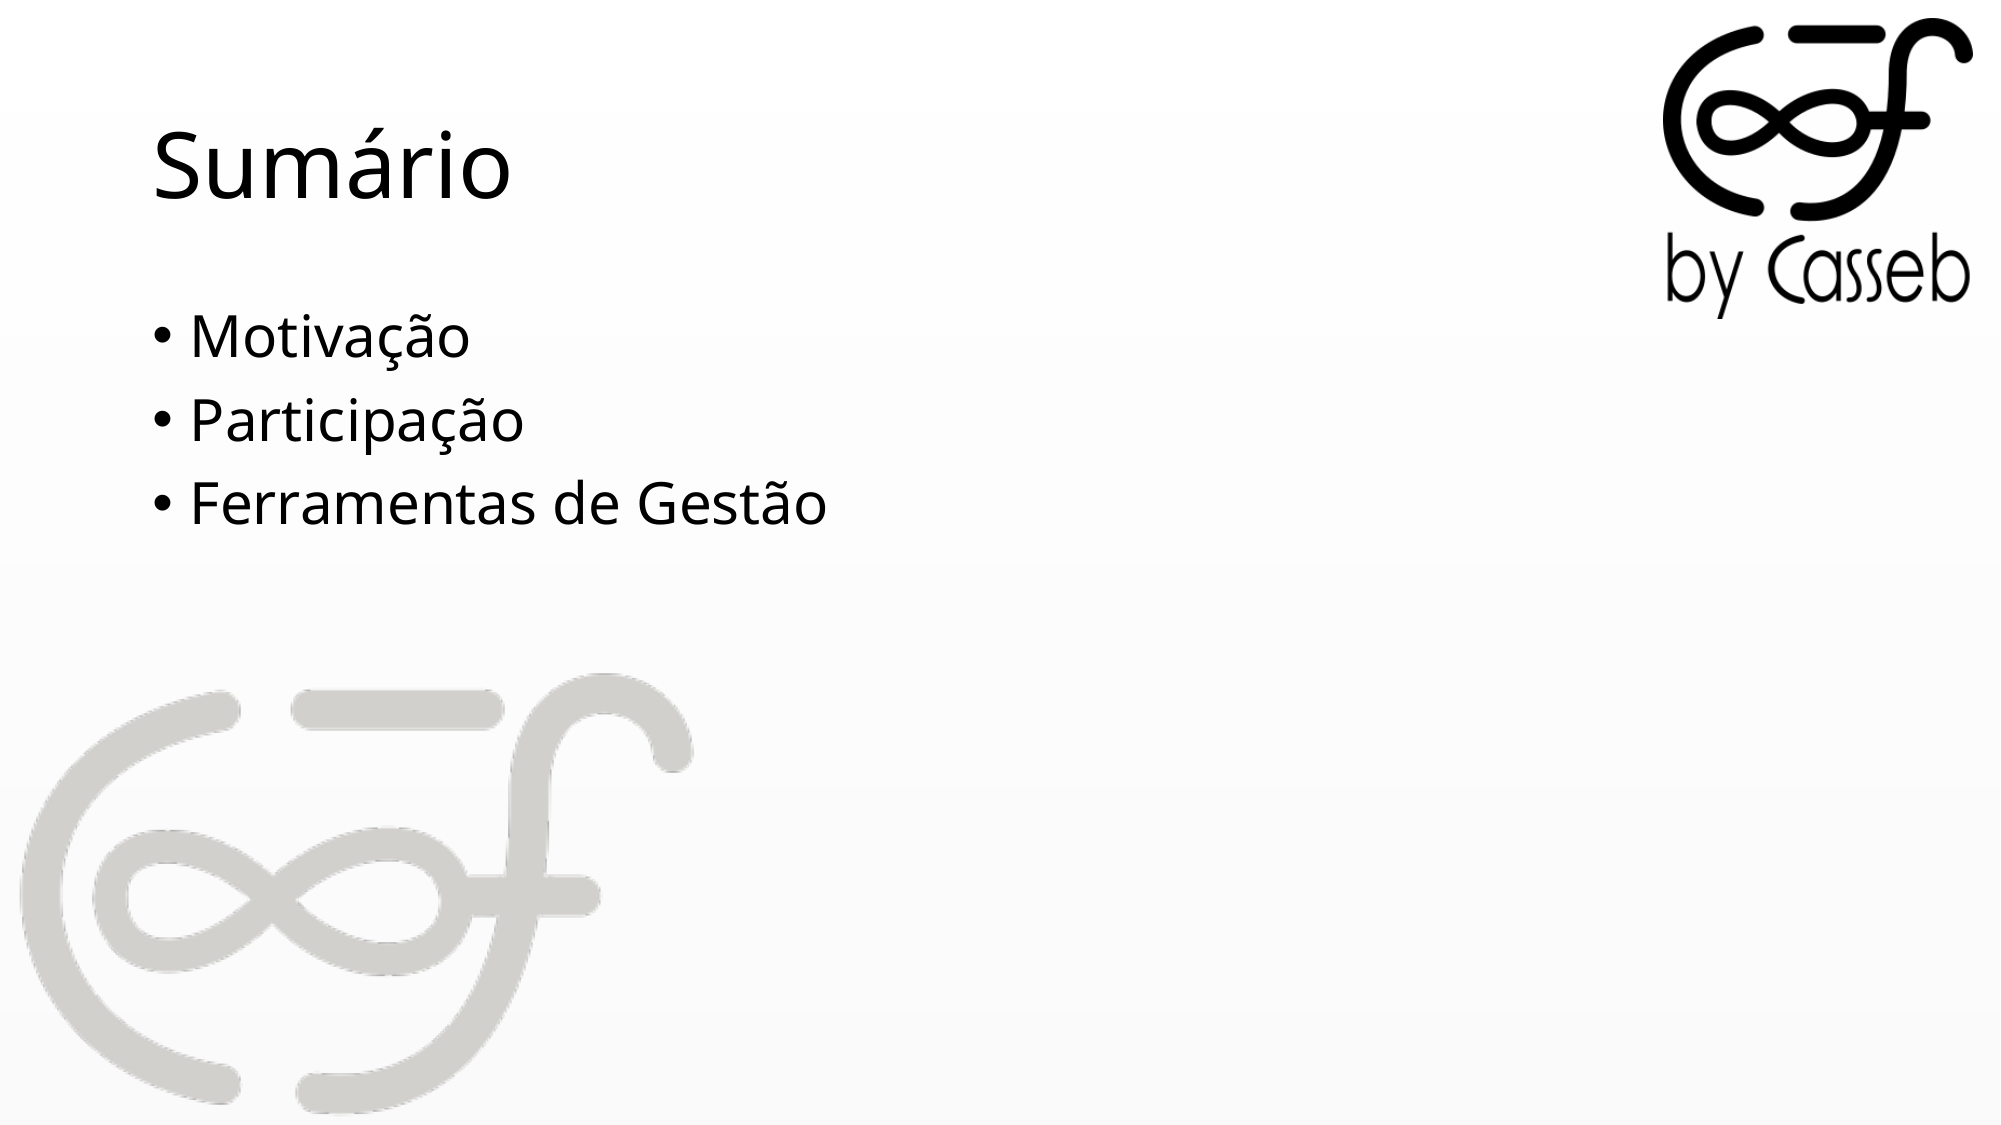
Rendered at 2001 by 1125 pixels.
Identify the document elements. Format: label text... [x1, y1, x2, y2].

picture [0, 539, 715, 1125]
list Motivação Participação Ferramentas de Gestão [137, 299, 1863, 1014]
picture [1663, 18, 1973, 319]
title Sumário [137, 59, 1863, 278]
